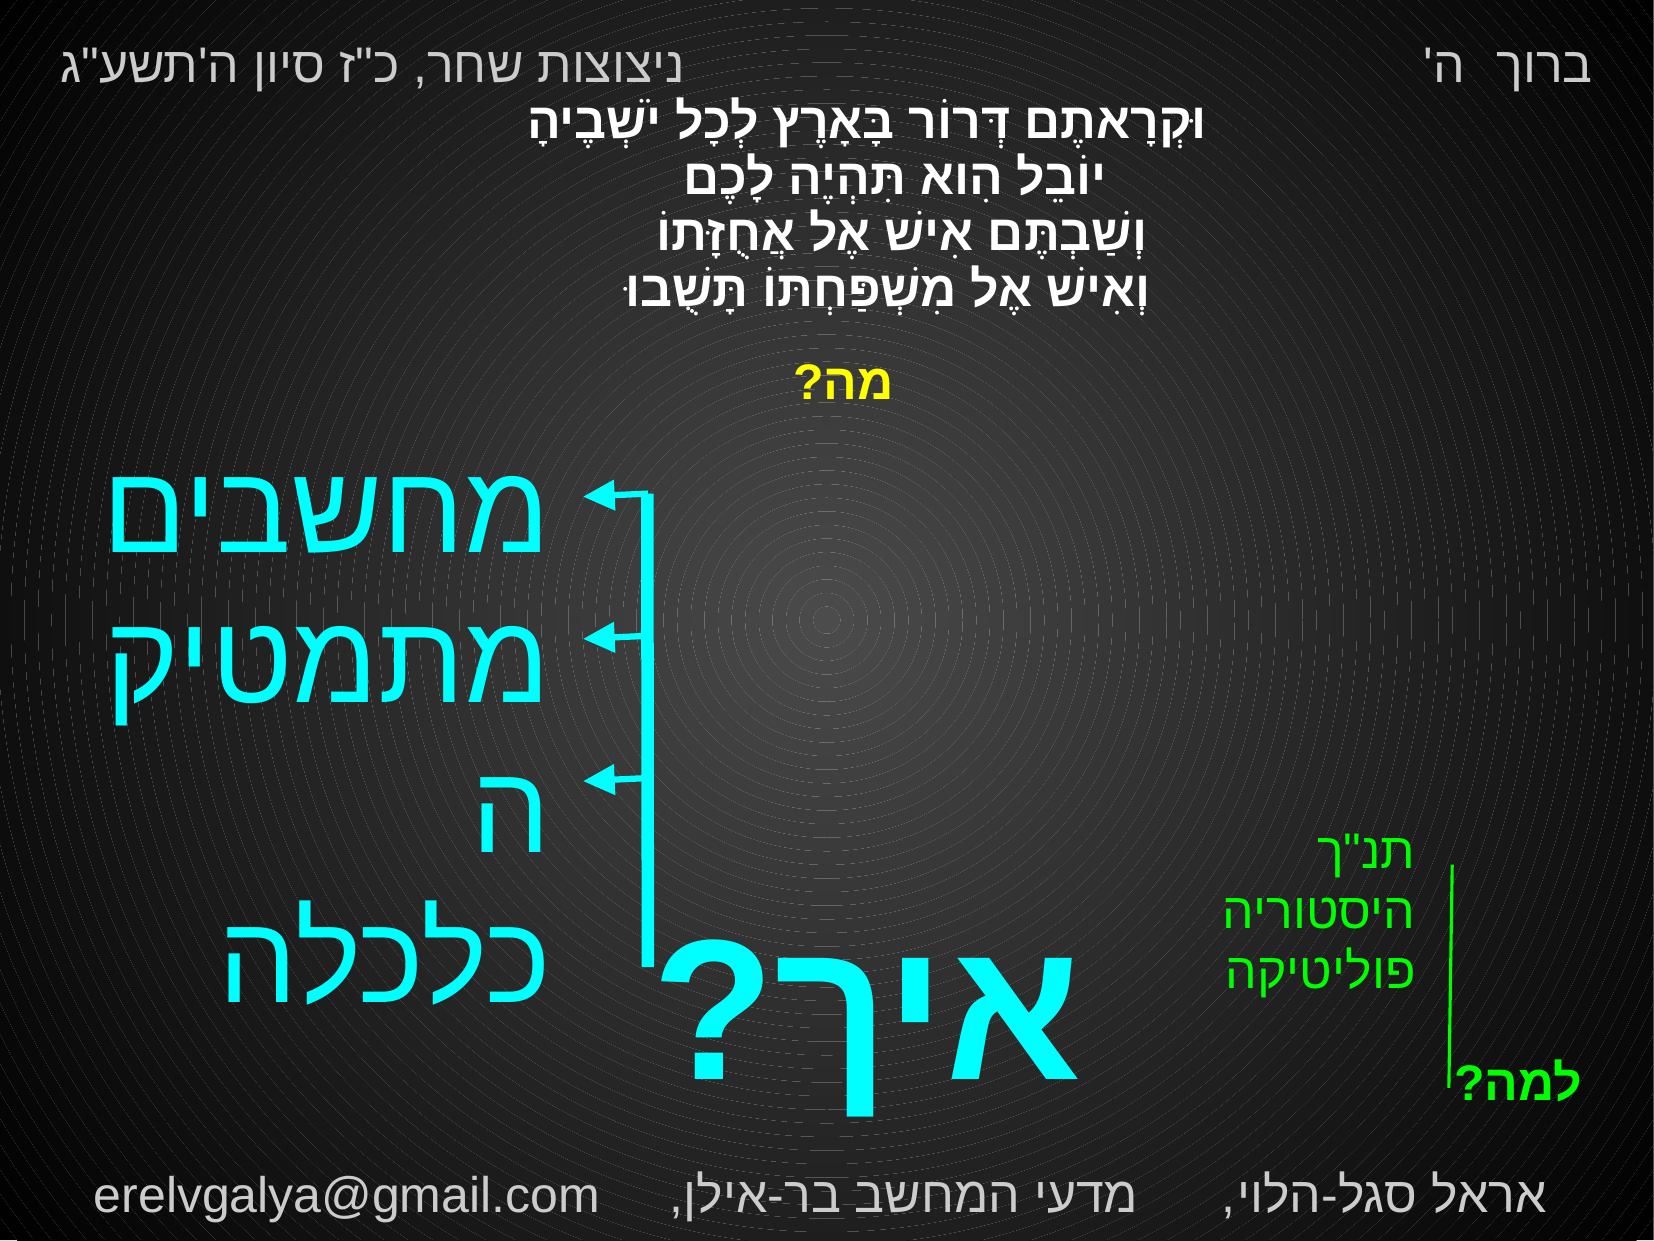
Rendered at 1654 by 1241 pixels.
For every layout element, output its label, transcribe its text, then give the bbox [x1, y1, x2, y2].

text_box מחשבים מתמטיקה כלכלה [28, 411, 567, 840]
text_box למה? [1430, 1035, 1607, 1113]
text_box מה? [554, 334, 1133, 412]
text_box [583, 777, 649, 782]
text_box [1448, 864, 1453, 1089]
text_box תנ"ך היסטוריה פוליטיקה [1091, 803, 1431, 1027]
text_box [843, 441, 1472, 598]
text_box איך? [578, 864, 1157, 1138]
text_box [583, 635, 649, 640]
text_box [583, 493, 649, 497]
text_box אראל סגל-הלוי, מדעי המחשב בר-אילן, erelvgalya@gmail.com [0, 1147, 1648, 1225]
text_box ברוך ה' ניצוצות שחר, כ"ז סיון ה'תשע"ג [0, 17, 1654, 95]
list וּקְרָאתֶם דְּרוֹר בָּאָרֶץ לְכָל יֹשְׁבֶיהָ יוֹבֵל הִוא תִּהְיֶה לָכֶם וְשַׁבְתֶּם אִישׁ אֶל אֲחֻזָּתוֹ וְאִישׁ אֶל מִשְׁפַּחְתּוֹ תָּשֻׁבוּ [135, 95, 1599, 335]
